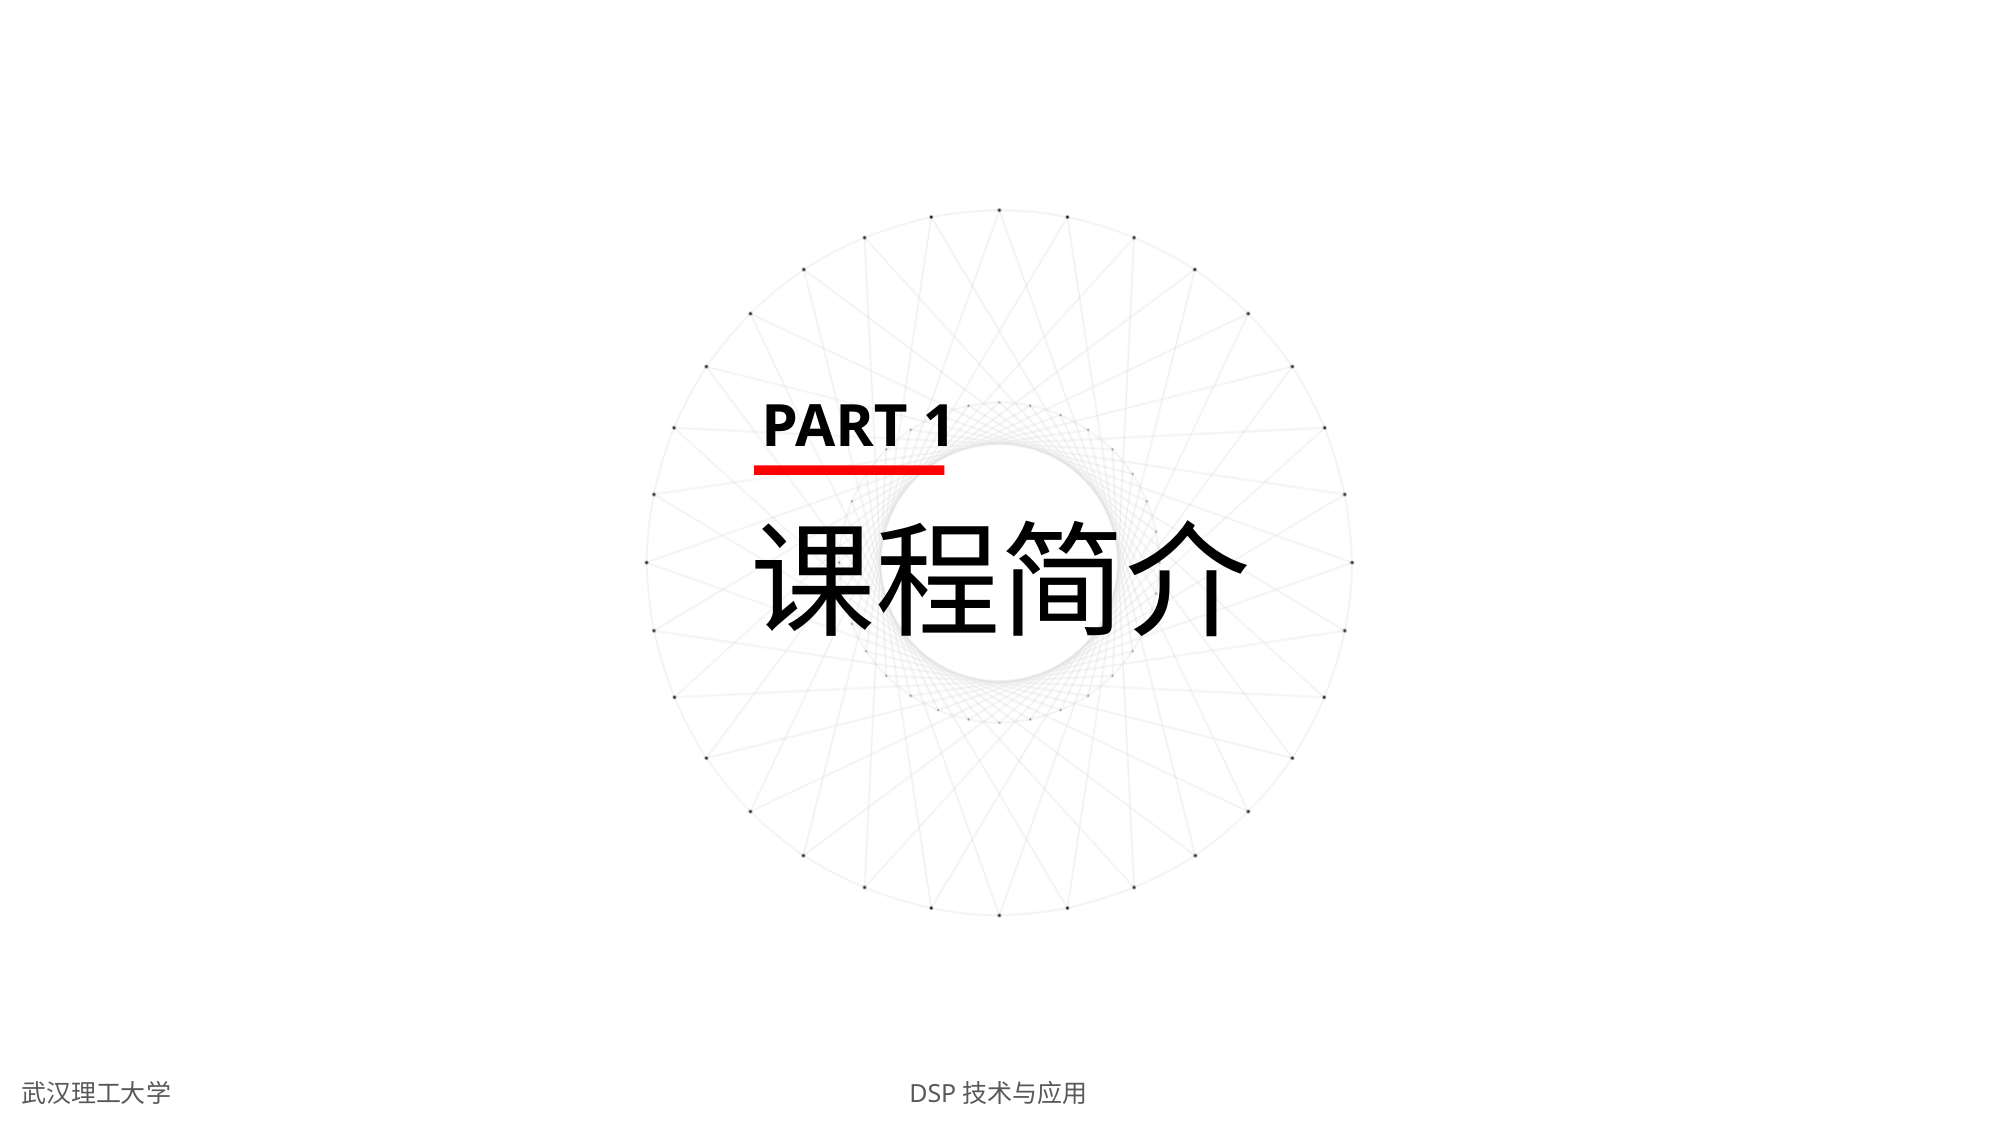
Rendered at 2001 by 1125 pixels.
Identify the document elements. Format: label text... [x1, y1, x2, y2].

text_box 武汉理工大学 [6, 1070, 187, 1115]
picture [649, 659, 1362, 932]
text_box [753, 464, 945, 476]
picture [655, 193, 1356, 448]
text_box DSP技术与应用 [894, 1070, 1103, 1115]
text_box 课程简介 [467, 448, 1533, 659]
text_box PART 1 [746, 359, 1075, 448]
